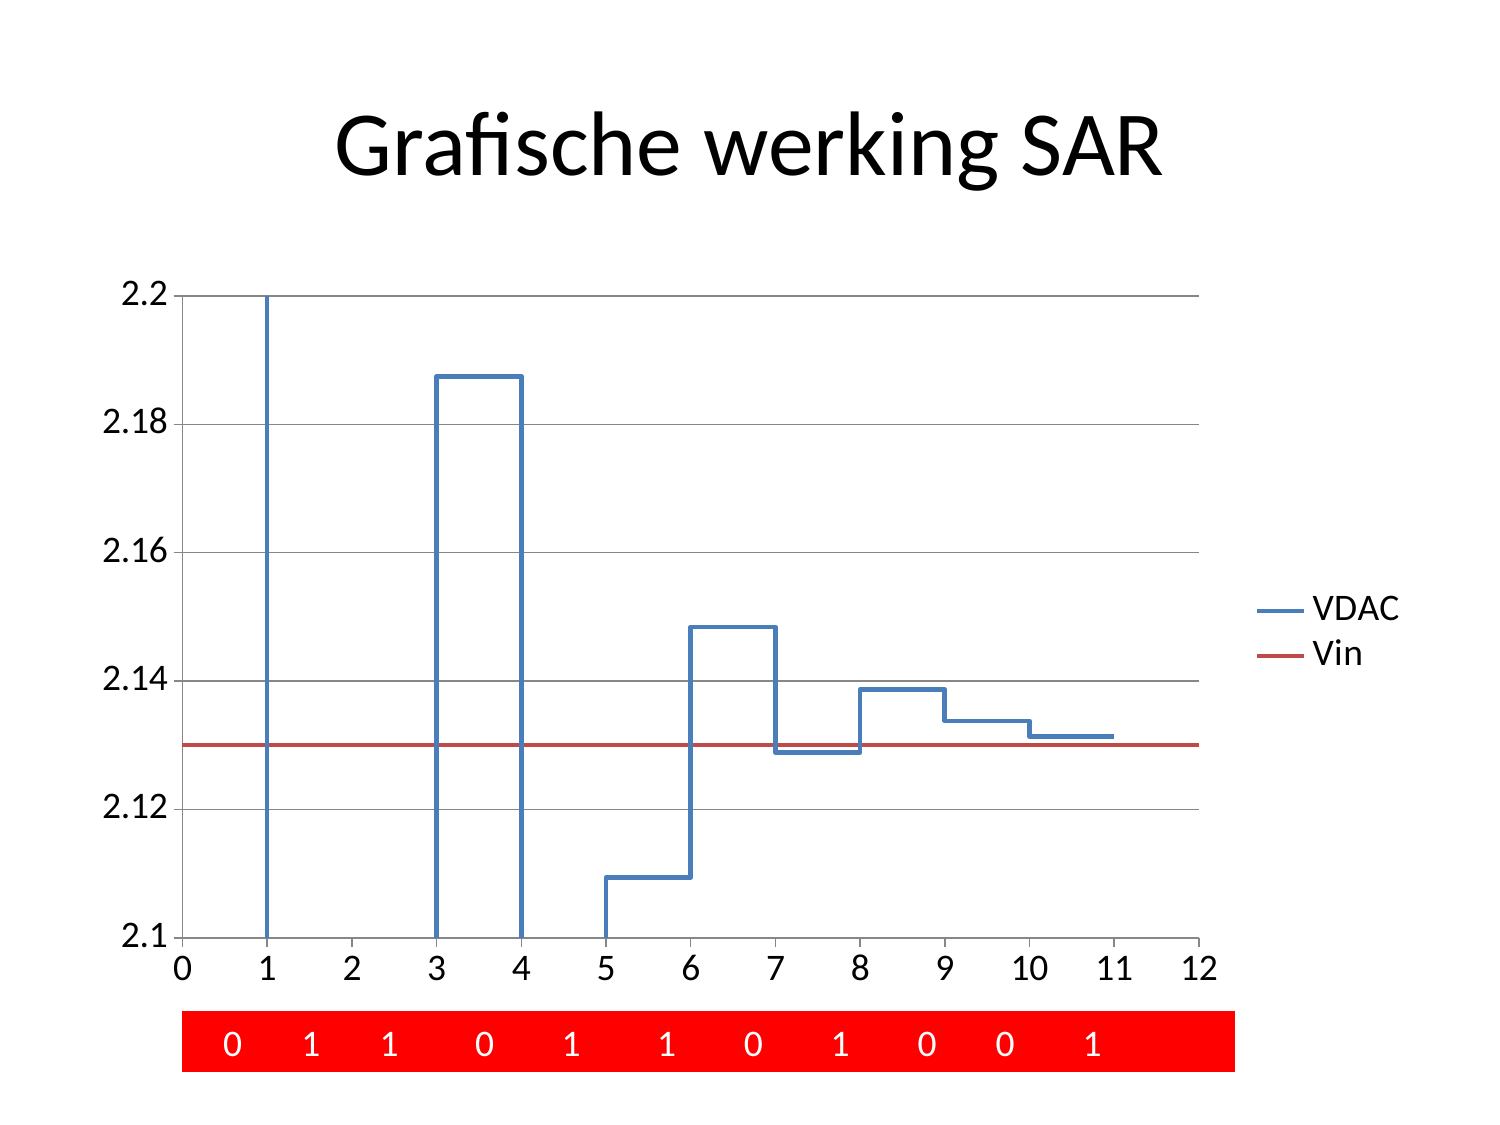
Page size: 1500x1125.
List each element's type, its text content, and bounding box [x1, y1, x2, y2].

chart [74, 262, 1426, 1006]
title Grafische werking SAR [75, 45, 1425, 233]
text_box 0 1 1 0 1 1 0 1 0 0 1 [182, 1014, 1235, 1072]
